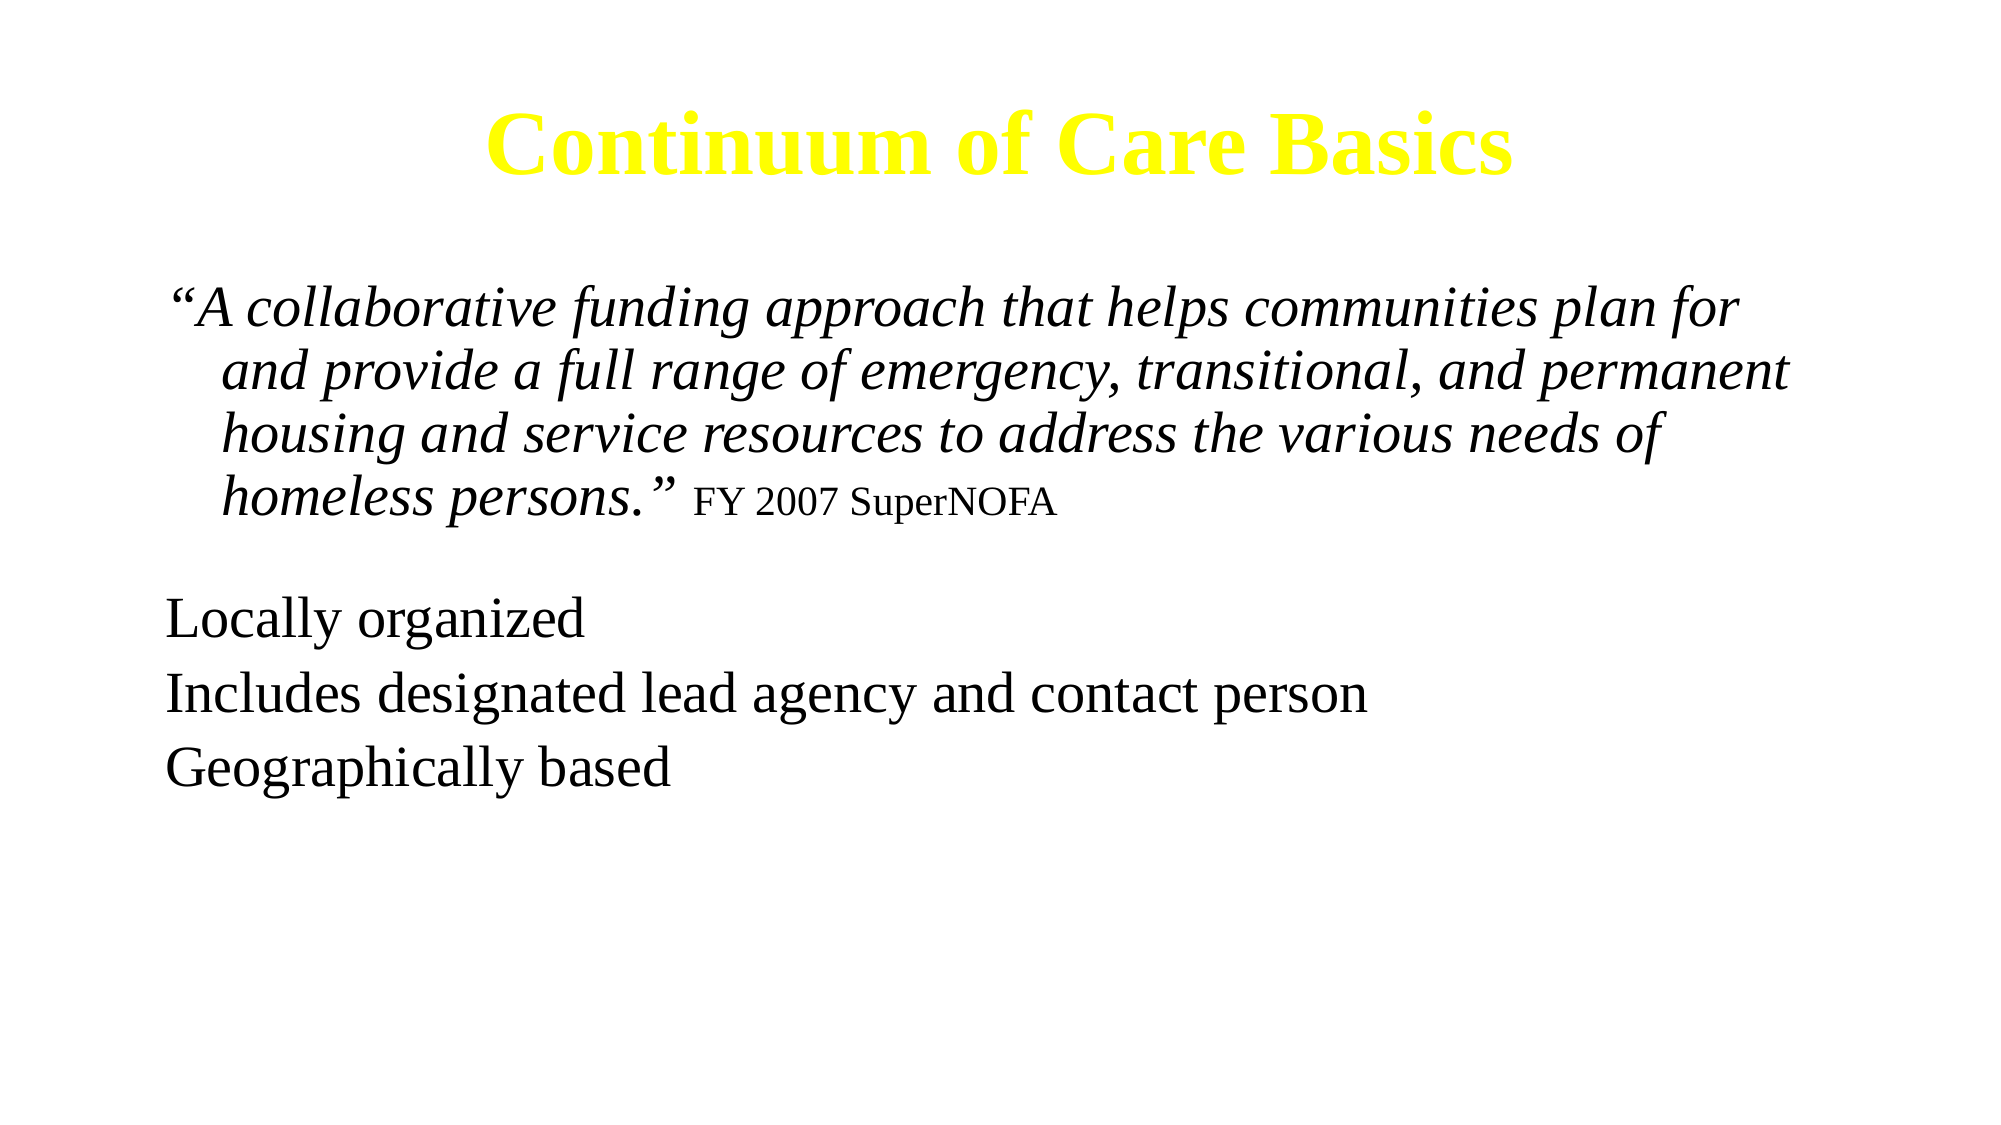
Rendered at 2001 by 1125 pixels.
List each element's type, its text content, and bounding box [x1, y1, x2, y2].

text_box Continuum of Care Basics [150, 37, 1850, 238]
text_box “A collaborative funding approach that helps communities plan for and provide a full range of emergency, transitional, and permanent housing and service resources to address the various needs of homeless persons.” FY 2007 SuperNOFA Locally organized Includes designated lead agency and contact person Geographically based [150, 269, 1850, 1000]
